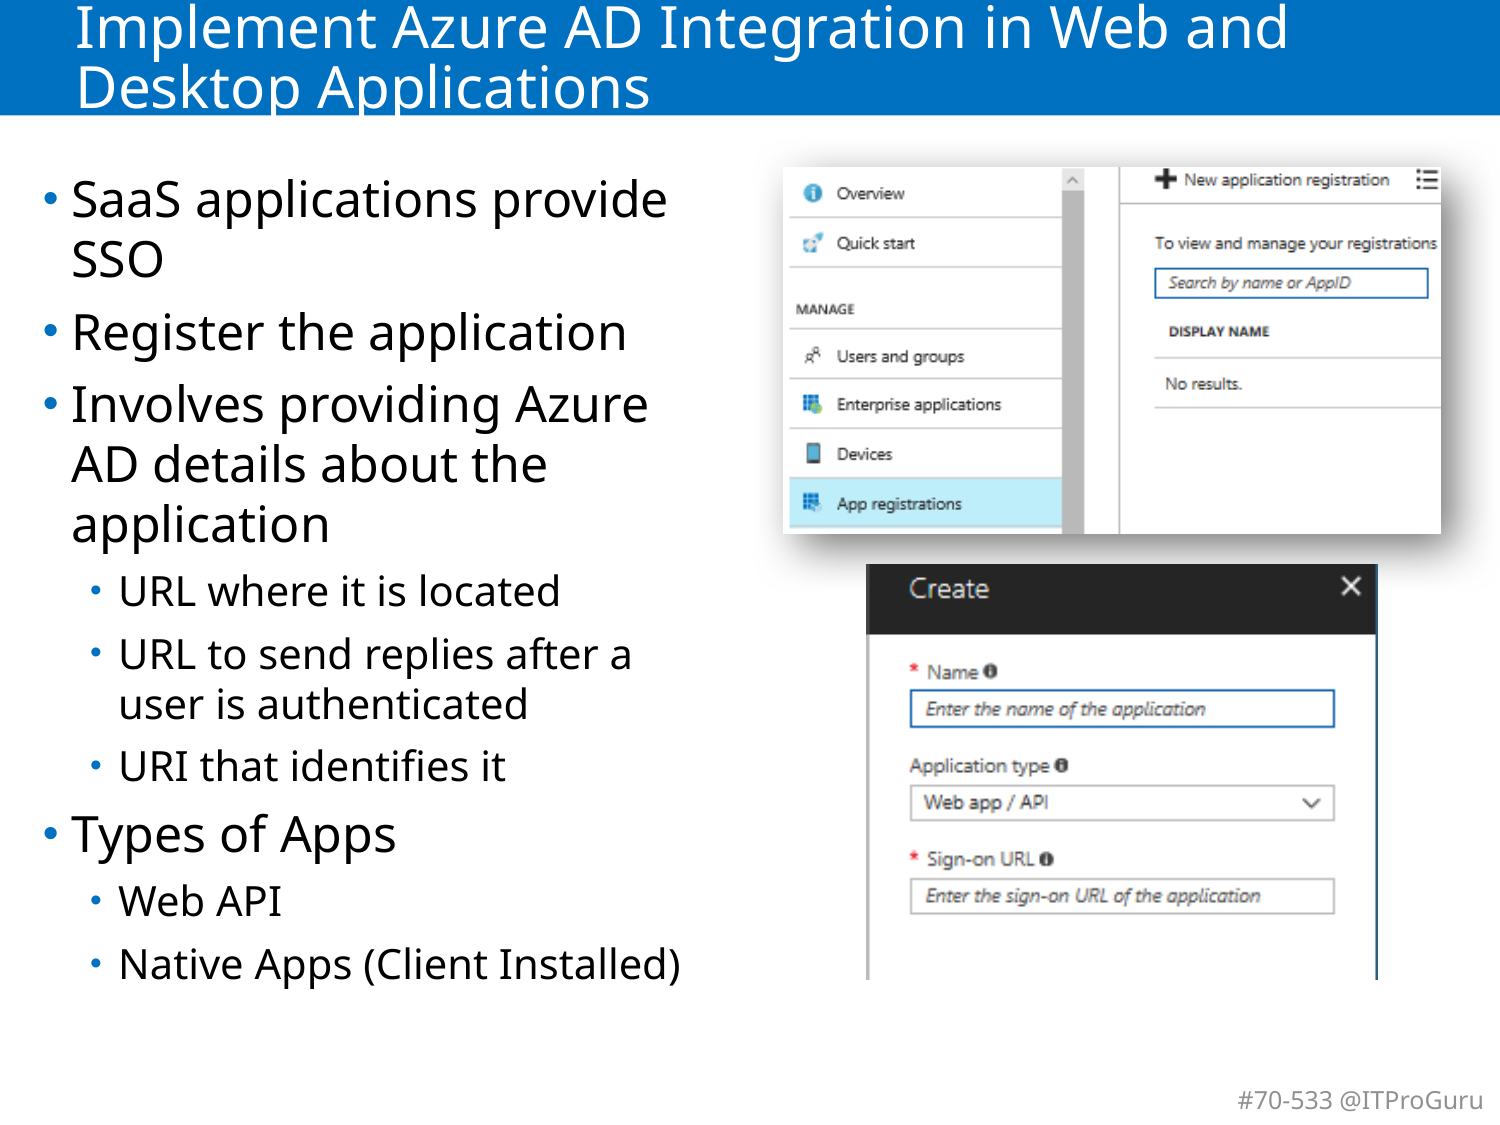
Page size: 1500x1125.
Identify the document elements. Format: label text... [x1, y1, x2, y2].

picture [866, 564, 1379, 980]
list SaaS applications provide SSO Register the application Involves providing Azure AD details about the application URL where it is located URL to send replies after a user is authenticated URI that identifies it Types of Apps Web API Native Apps (Client Installed) [42, 167, 718, 1013]
picture [782, 167, 1441, 535]
title Implement Azure AD Integration in Web and Desktop Applications [75, 0, 1351, 122]
